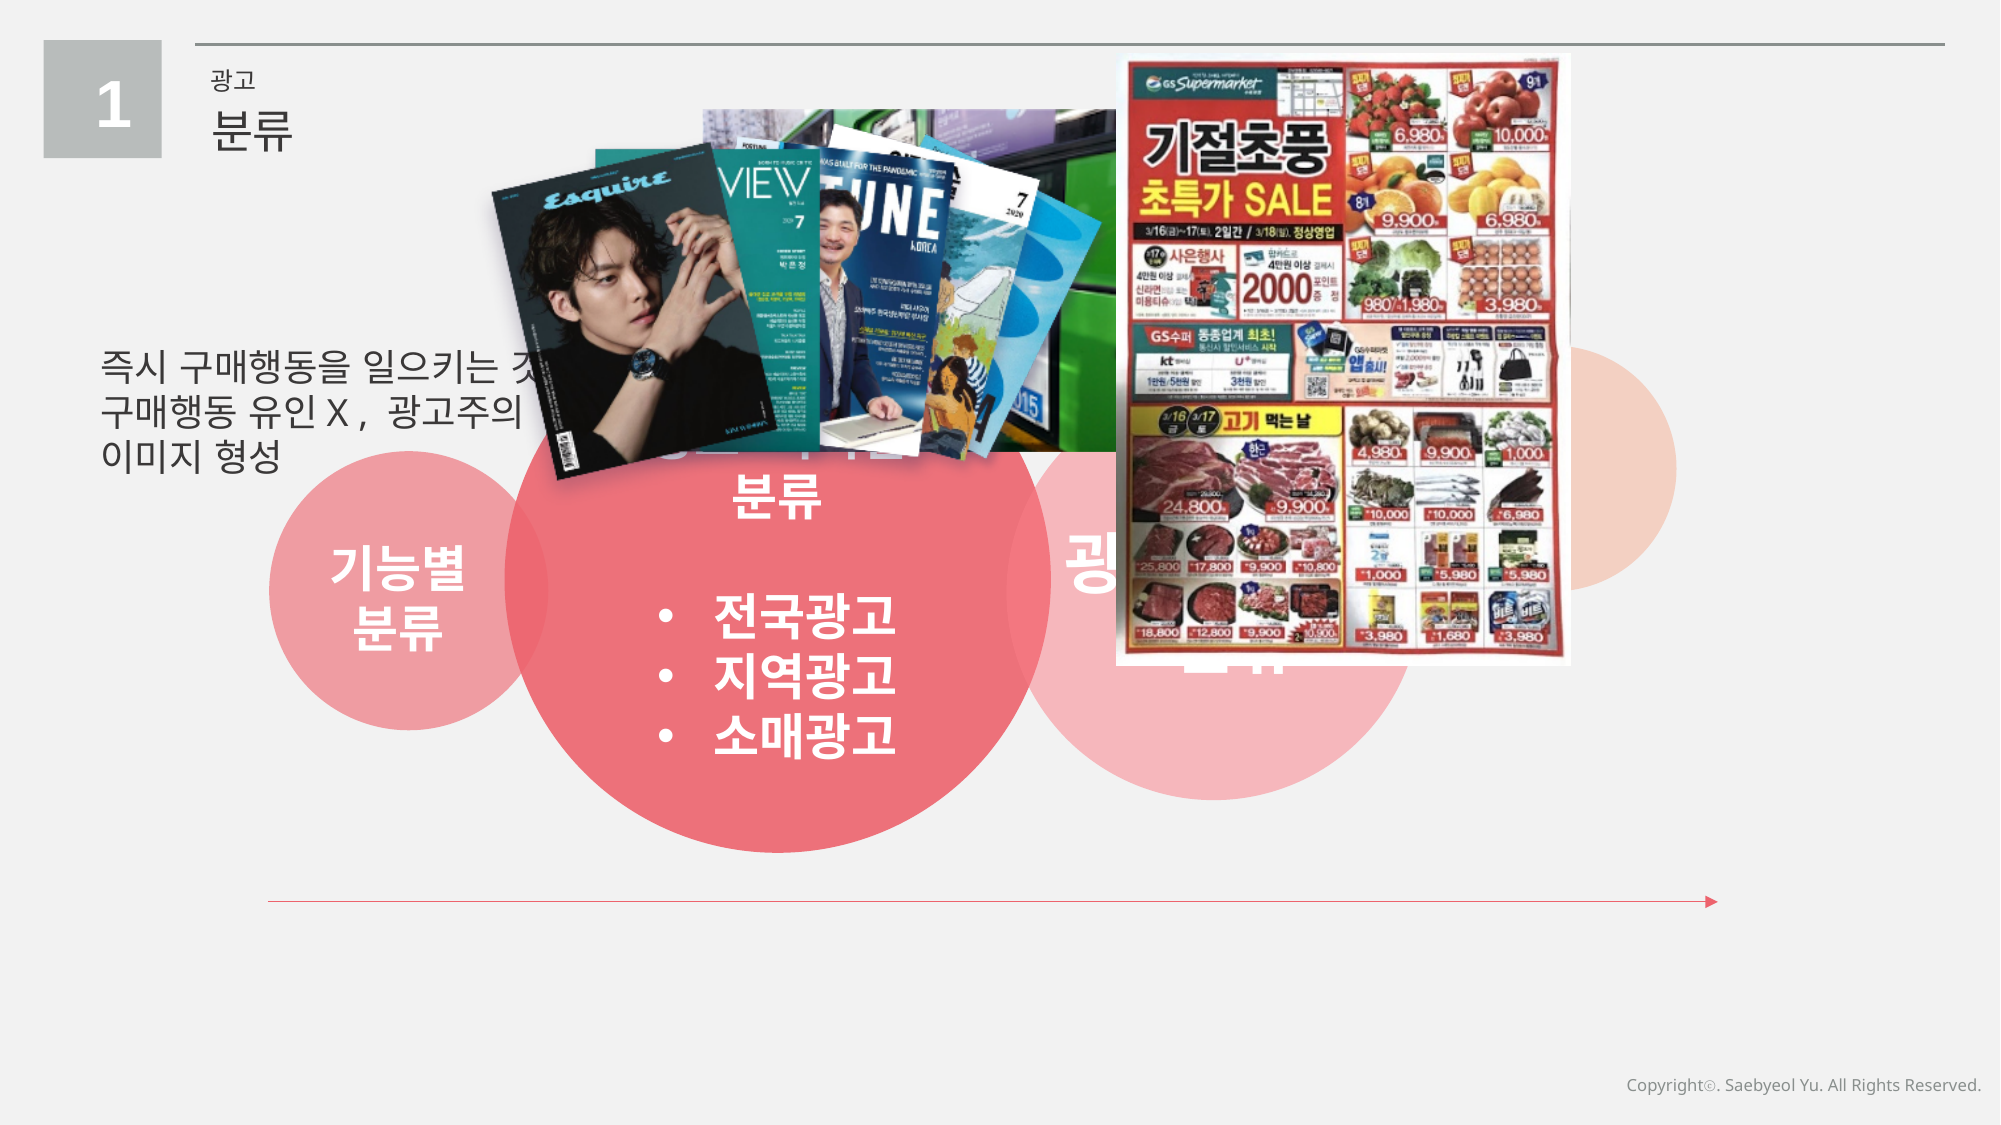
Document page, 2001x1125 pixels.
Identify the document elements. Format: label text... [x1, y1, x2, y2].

text_box [268, 487, 520, 732]
text_box 광고 지역별 분류 전국광고 지역광고 소매광고 [633, 510, 922, 833]
text_box 광고 매체별 분류 [1049, 514, 1425, 690]
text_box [194, 57, 312, 167]
text_box 1 [80, 52, 123, 148]
text_box [42, 39, 163, 159]
picture [472, 53, 1572, 666]
text_box 즉시 구매행동을 일으키는 것 구매행동 유인X , 광고주의 이미지 형성 [85, 336, 472, 487]
text_box [1005, 452, 1399, 802]
text_box [672, 833, 883, 854]
text_box [503, 510, 633, 813]
text_box [922, 510, 1029, 813]
text_box 기능별 분류 [315, 529, 483, 665]
text_box [1572, 346, 1678, 592]
